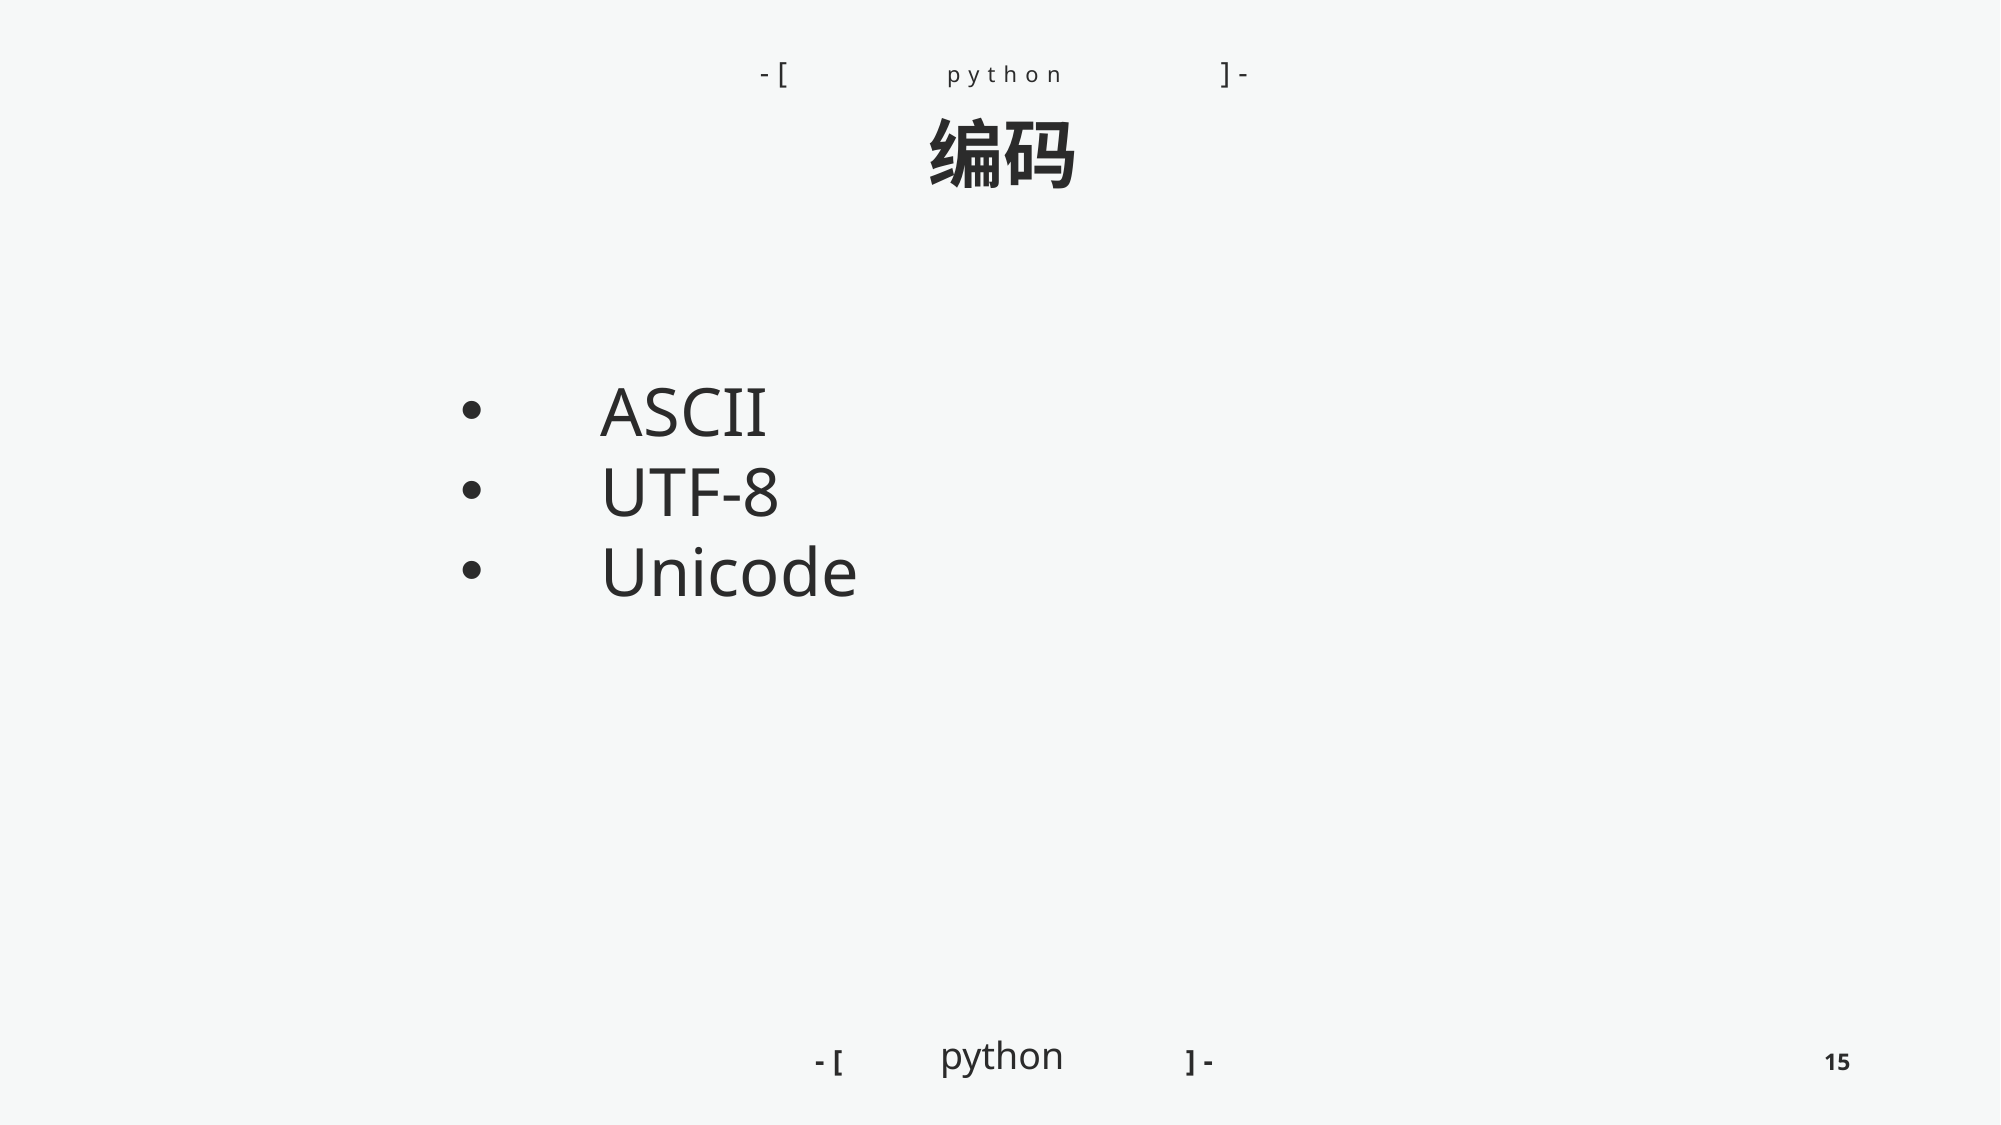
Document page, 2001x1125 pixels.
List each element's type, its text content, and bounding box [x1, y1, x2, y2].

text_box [500, 46, 1508, 207]
text_box ASCII UTF-8 Unicode [445, 362, 1728, 618]
